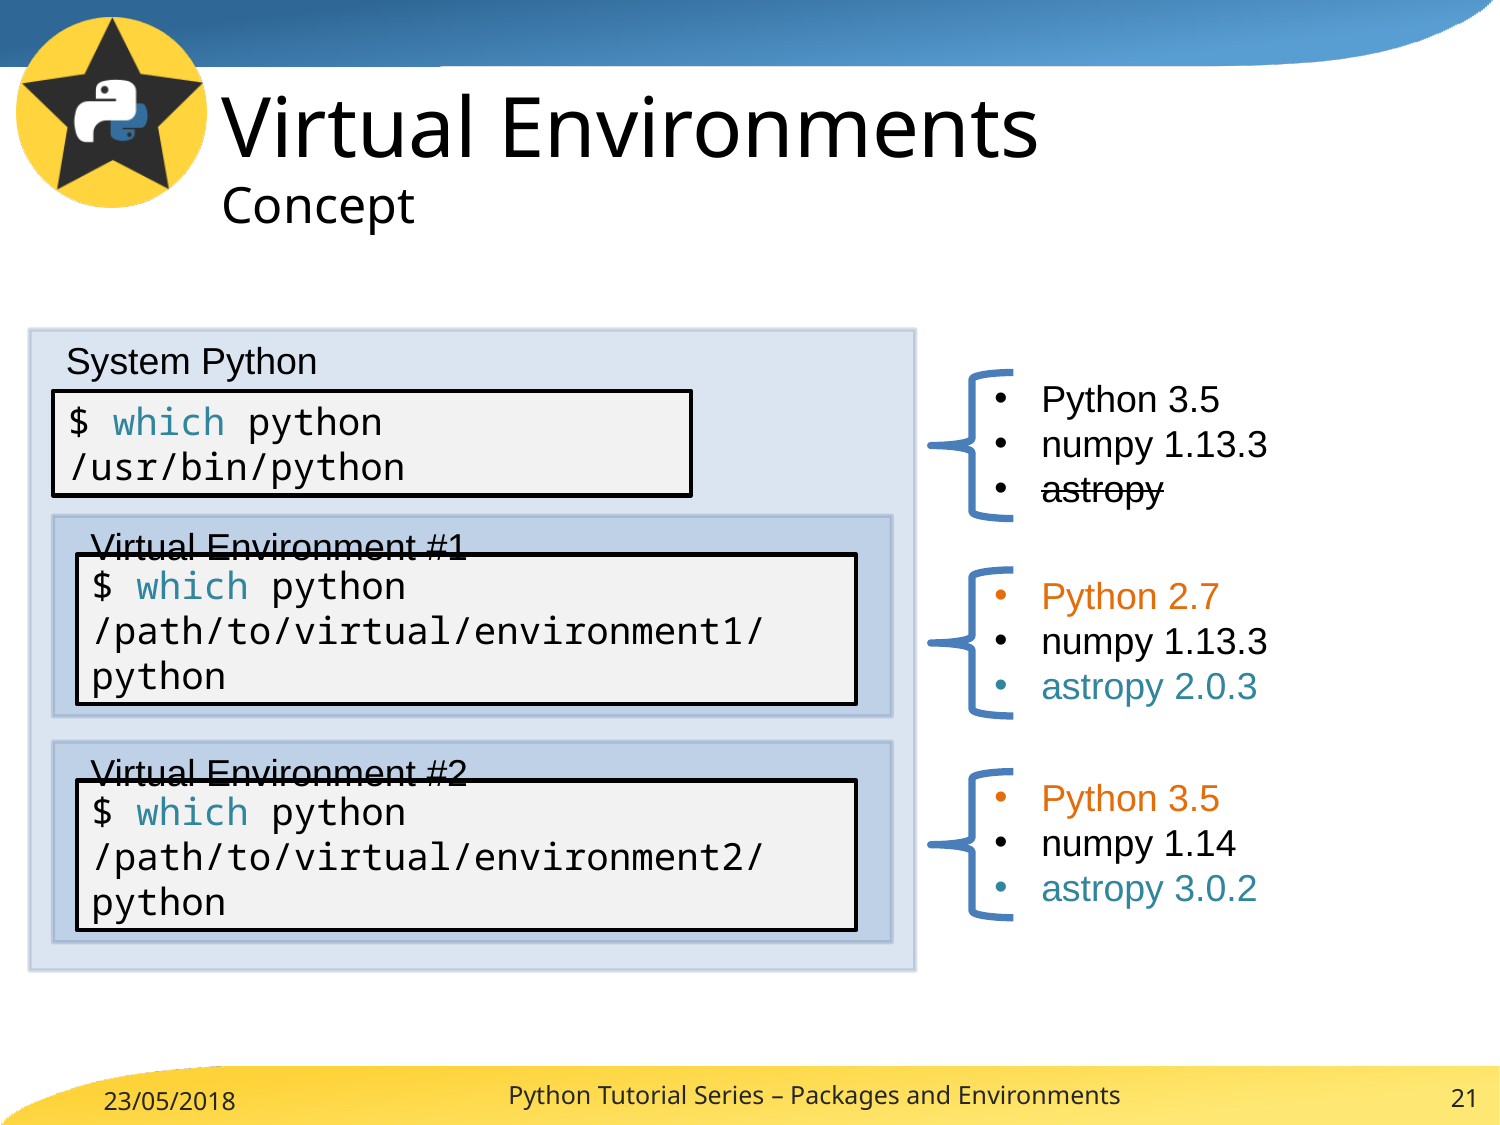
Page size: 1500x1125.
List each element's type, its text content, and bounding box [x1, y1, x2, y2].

slide_number 21 [1158, 1069, 1495, 1125]
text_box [930, 564, 1500, 717]
text_box Virtual Environments Concept [206, 66, 1425, 185]
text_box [930, 766, 1500, 919]
picture [0, 1066, 472, 1125]
footer Python Tutorial Series – Packages and Environments [472, 1065, 1158, 1125]
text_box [930, 366, 1500, 519]
picture [0, 0, 1500, 208]
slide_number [88, 1070, 439, 1125]
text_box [29, 329, 916, 971]
picture [1158, 1066, 1500, 1125]
